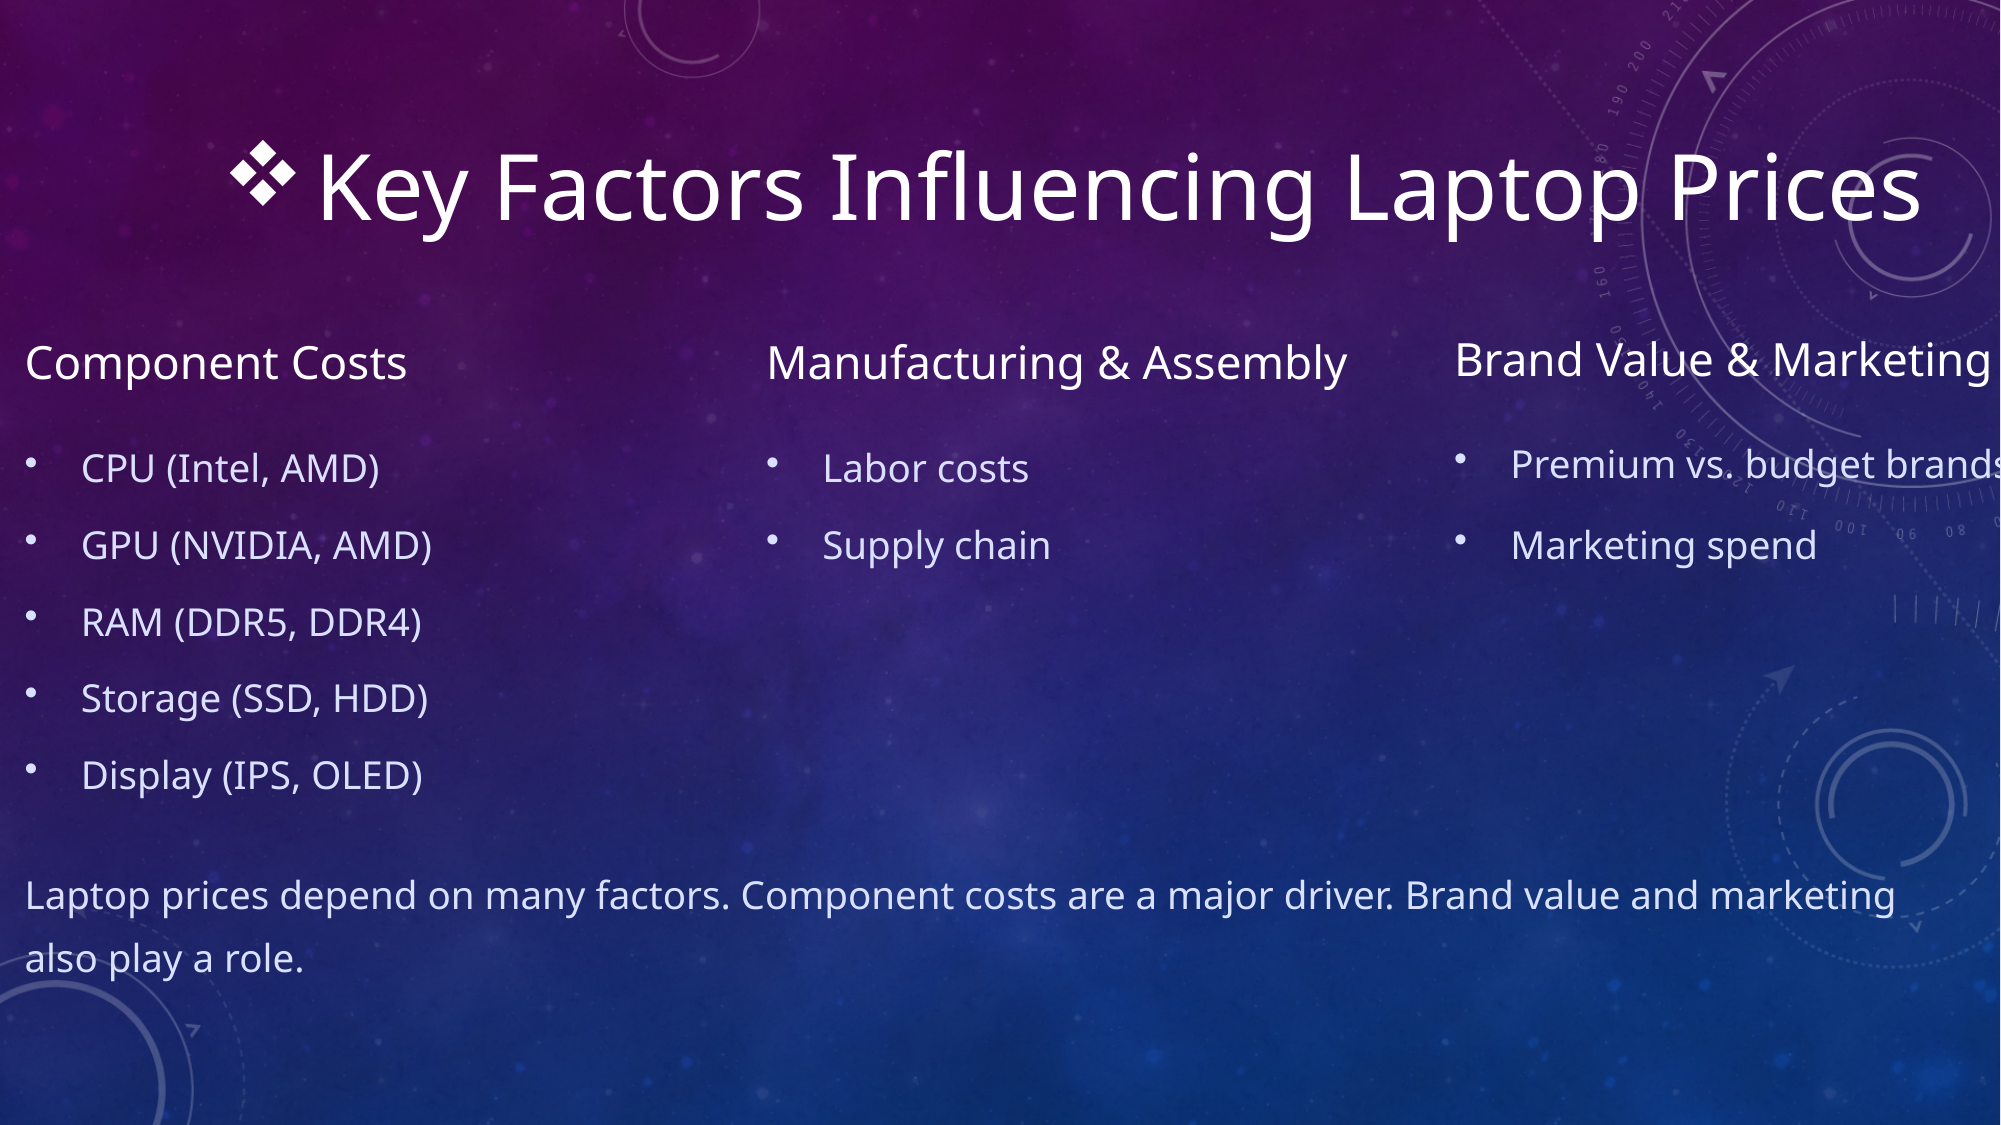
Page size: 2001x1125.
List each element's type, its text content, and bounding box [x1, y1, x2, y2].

text_box Manufacturing & Assembly [765, 331, 1321, 389]
text_box Marketing spend [1454, 504, 2000, 568]
text_box Supply chain [766, 504, 1411, 568]
text_box Display (IPS, OLED) [24, 734, 669, 798]
text_box CPU (Intel, AMD) [24, 428, 669, 491]
text_box Labor costs [766, 428, 1411, 491]
picture [0, 0, 2001, 1125]
text_box Key Factors Influencing Laptop Prices [222, 124, 1764, 241]
text_box Brand Value & Marketing [1454, 328, 1962, 387]
text_box Premium vs. budget brands [1454, 424, 2000, 487]
text_box Laptop prices depend on many factors. Component costs are a major driver. Brand value and marketing also play a role. [24, 855, 1962, 971]
text_box GPU (NVIDIA, AMD) [24, 504, 669, 568]
text_box Storage (SSD, HDD) [24, 657, 669, 721]
text_box RAM (DDR5, DDR4) [24, 581, 669, 644]
text_box Component Costs [24, 331, 487, 389]
